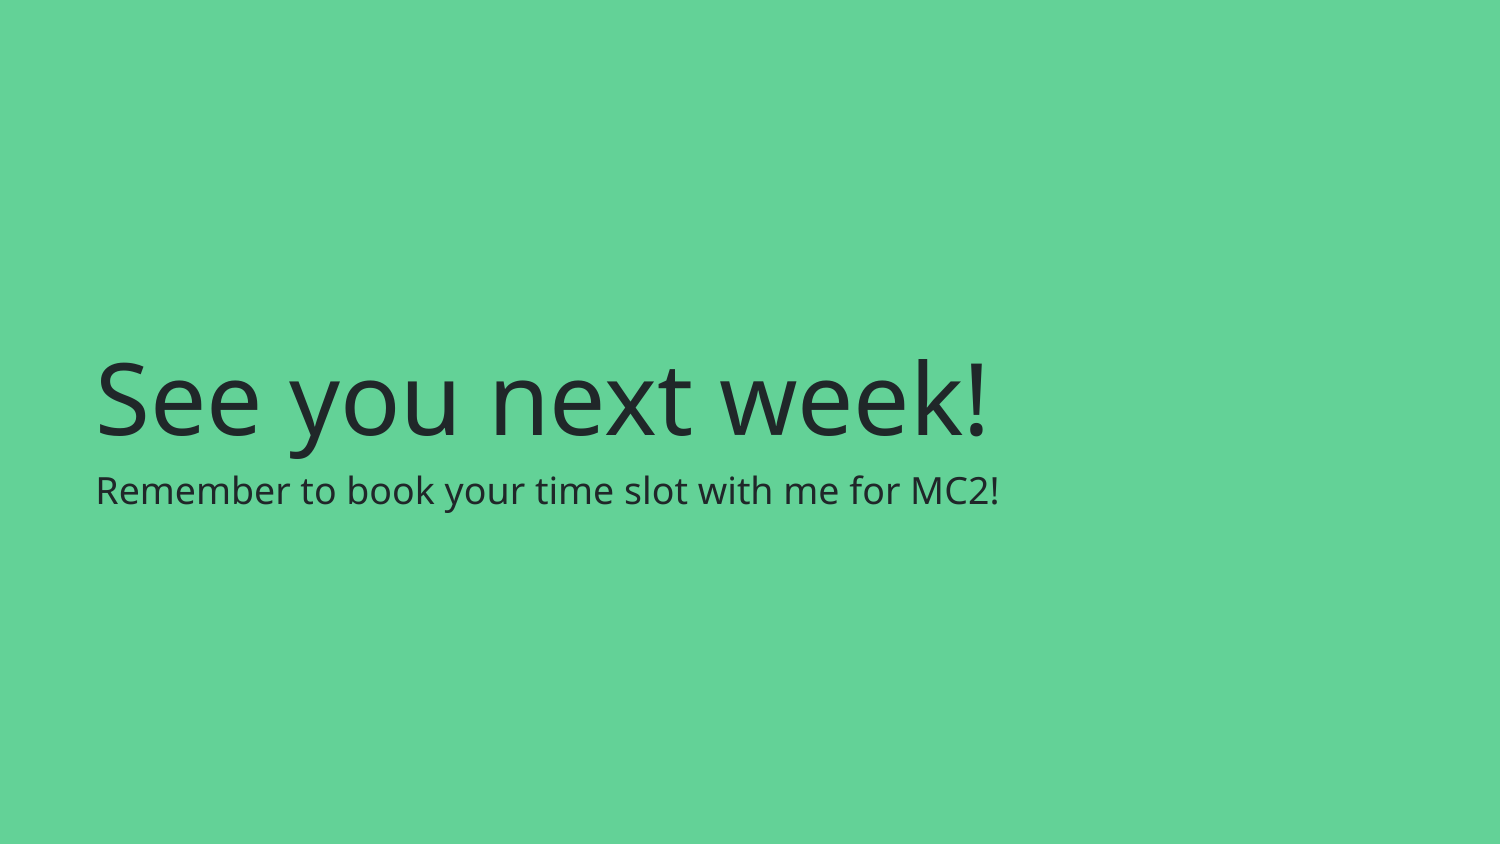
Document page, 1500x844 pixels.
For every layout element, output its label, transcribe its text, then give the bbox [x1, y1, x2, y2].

title See you next week! Remember to book your time slot with me for MC2! [80, 86, 1375, 758]
